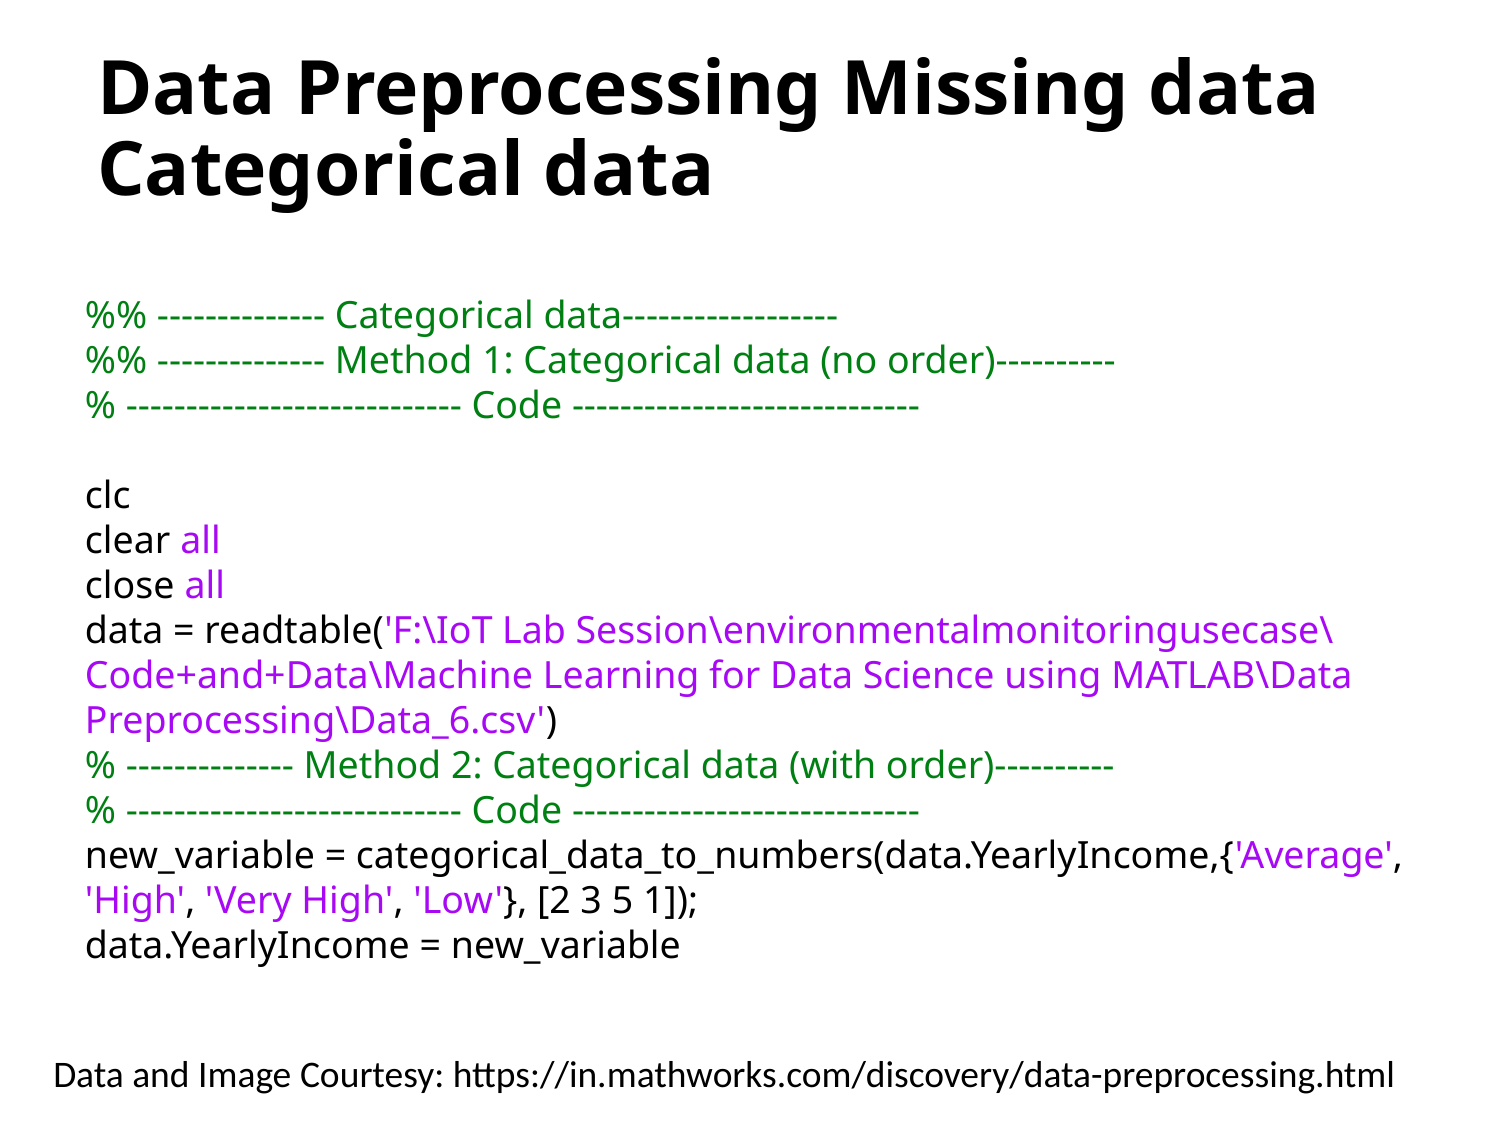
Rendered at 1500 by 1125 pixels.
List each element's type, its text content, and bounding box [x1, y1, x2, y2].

text_box Data and Image Courtesy: https://in.mathworks.com/discovery/data-preprocessing.html [38, 1042, 1420, 1103]
text_box %% -------------- Categorical data------------------ %% -------------- Method 1: Categorical data (no order)---------- % ---------------------------- Code ----------------------------- clc clear all close all data = readtable('F:\IoT Lab Session\environmentalmonitoringusecase\Code+and+Data\Machine Learning for Data Science using MATLAB\Data Preprocessing\Data_6.csv') % -------------- Method 2: Categorical data (with order)---------- % ---------------------------- Code ----------------------------- new_variable = categorical_data_to_numbers(data.YearlyIncome,{'Average', 'High', 'Very High', 'Low'}, [2 3 5 1]); data.YearlyIncome = new_variable [70, 283, 1500, 973]
title Data Preprocessing Missing data Categorical data [82, 21, 1377, 240]
